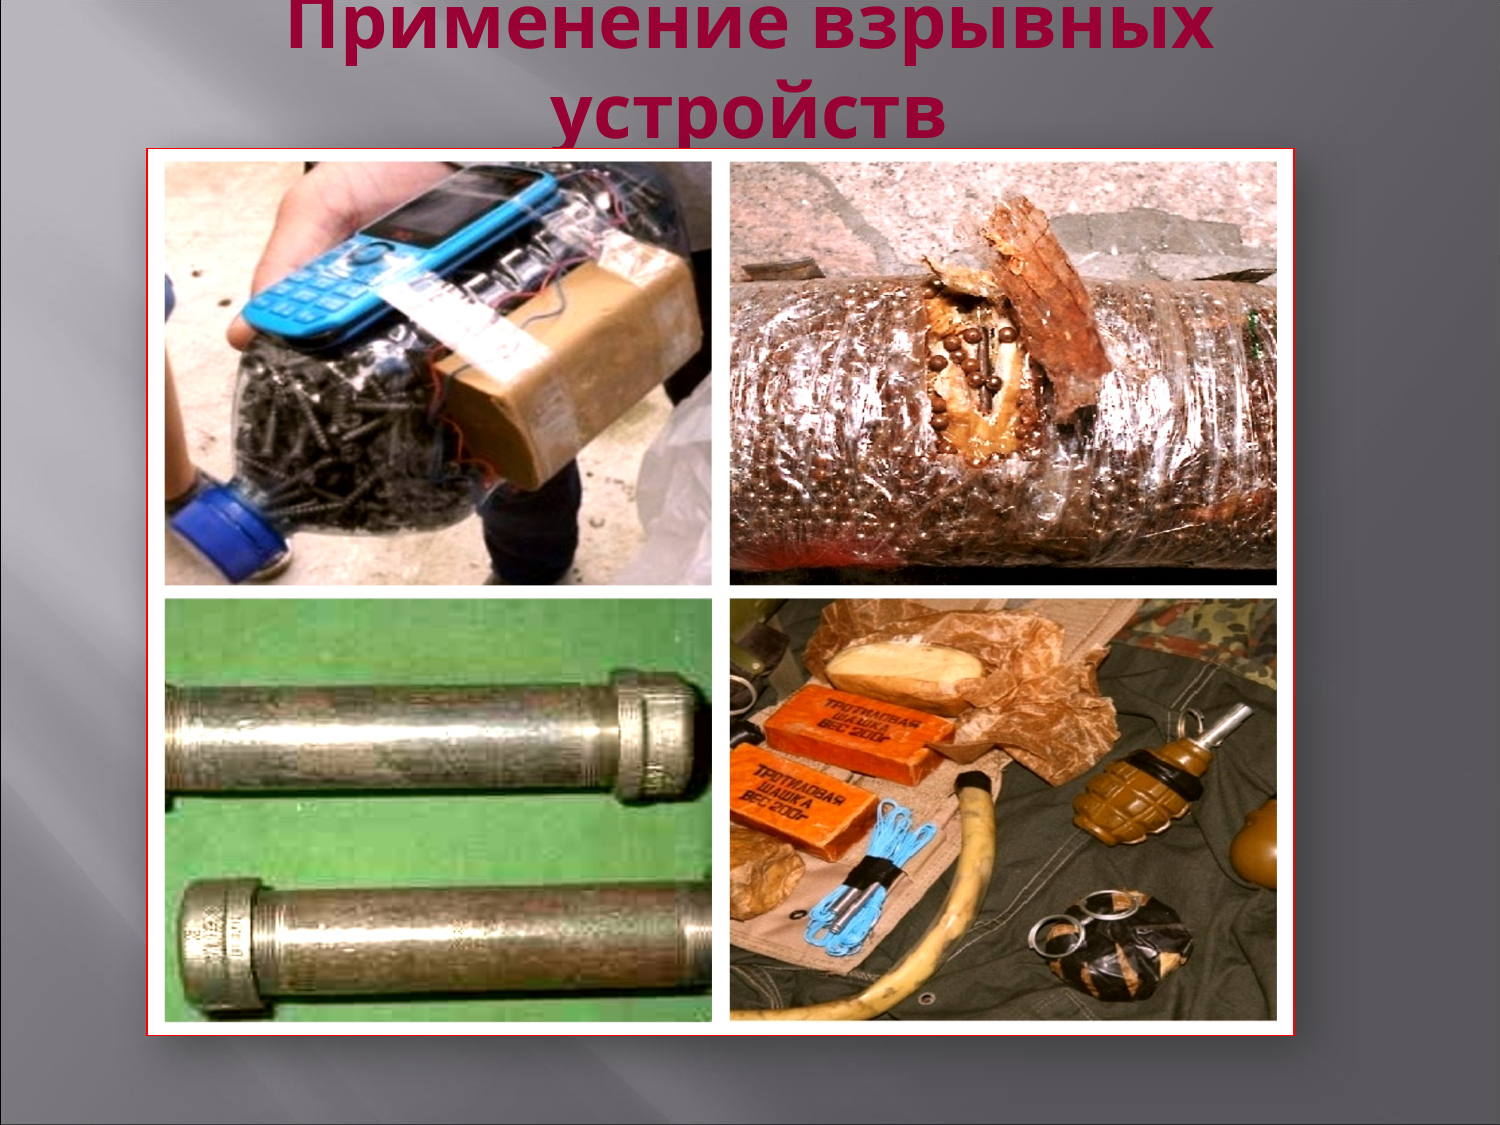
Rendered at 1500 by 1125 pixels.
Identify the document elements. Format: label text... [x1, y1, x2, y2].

picture [0, 0, 1500, 1125]
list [147, 148, 1294, 1036]
title Применение взрывных устройств [112, 24, 1388, 102]
